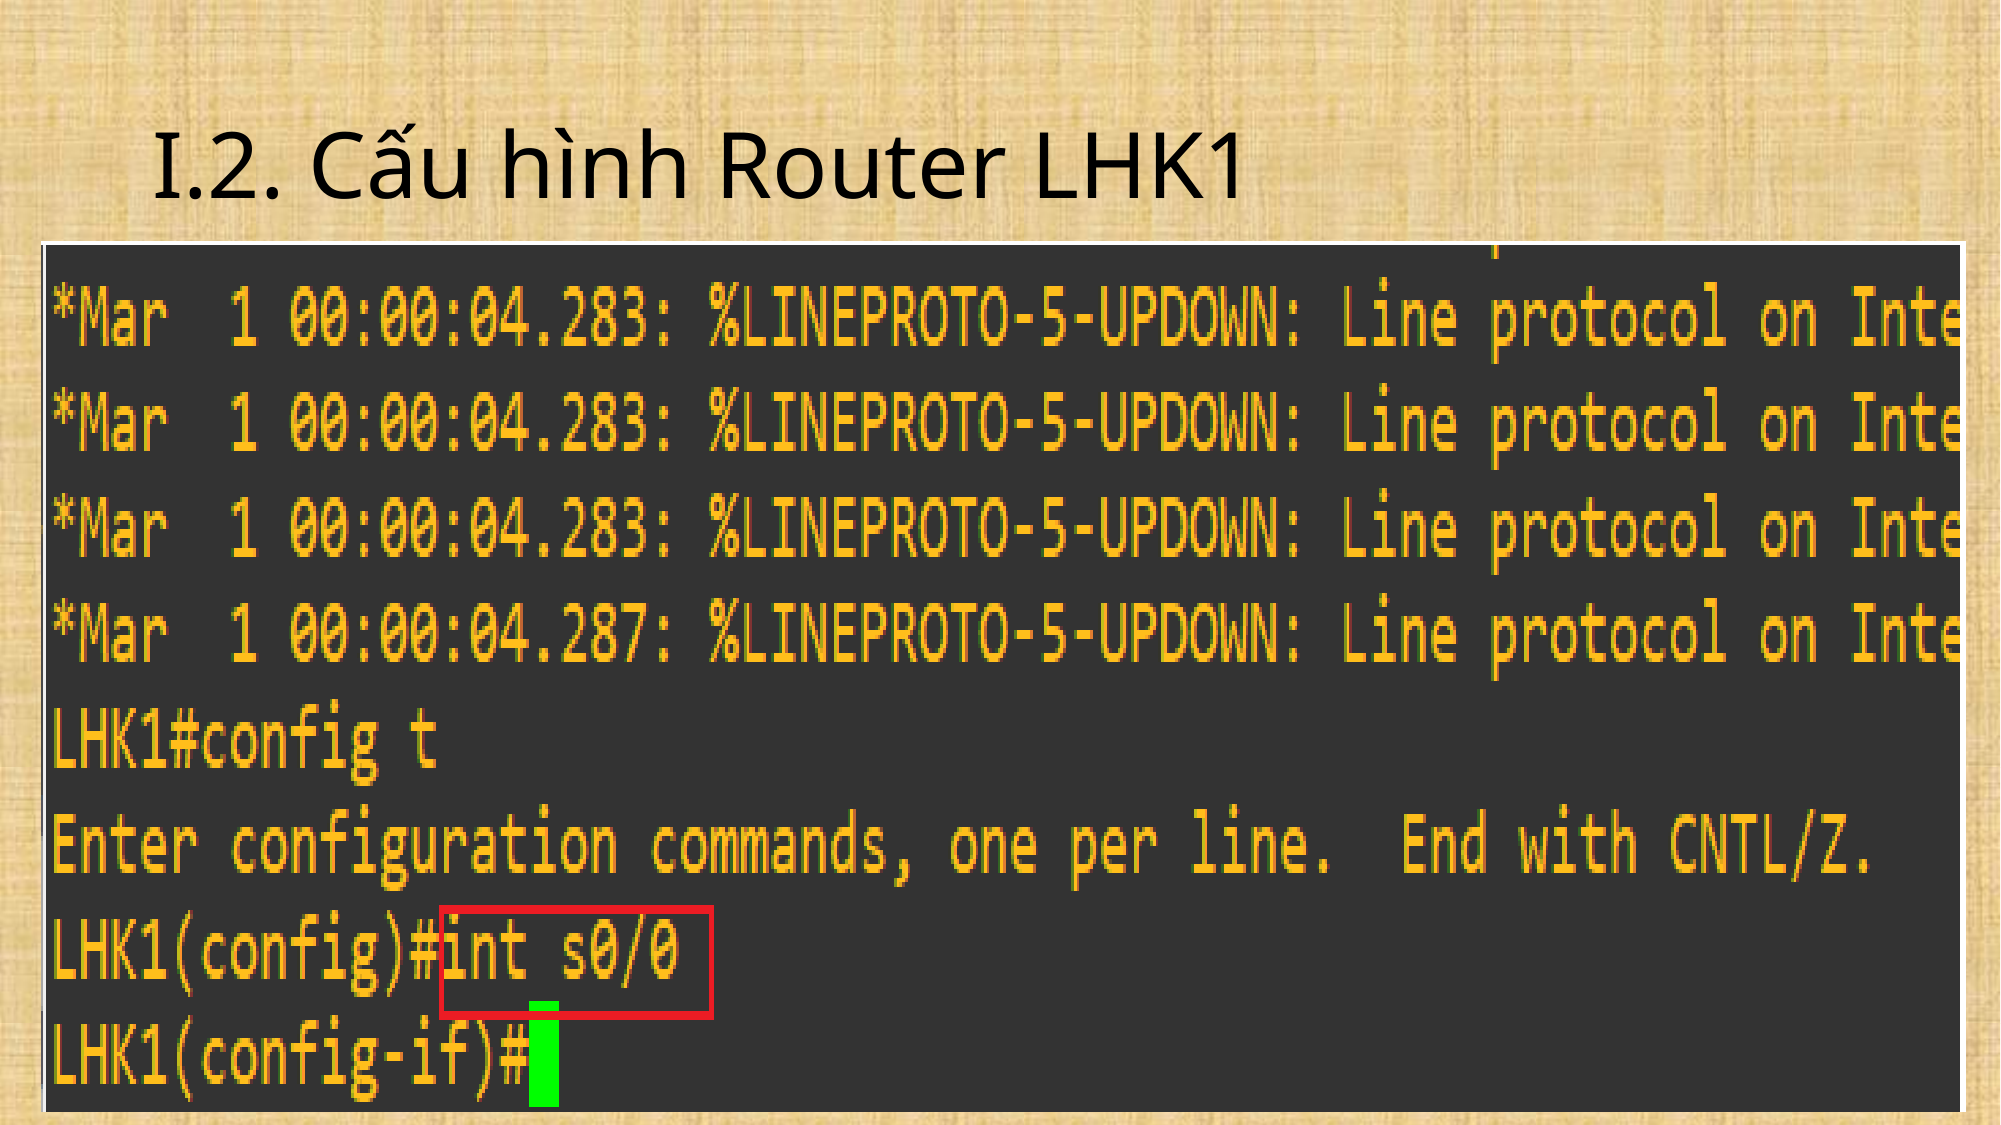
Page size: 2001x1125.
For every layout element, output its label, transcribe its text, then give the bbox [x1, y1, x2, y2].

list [40, 241, 1966, 1112]
picture [0, 0, 2001, 1125]
title I.2. Cấu hình Router LHK1 [137, 59, 1863, 241]
